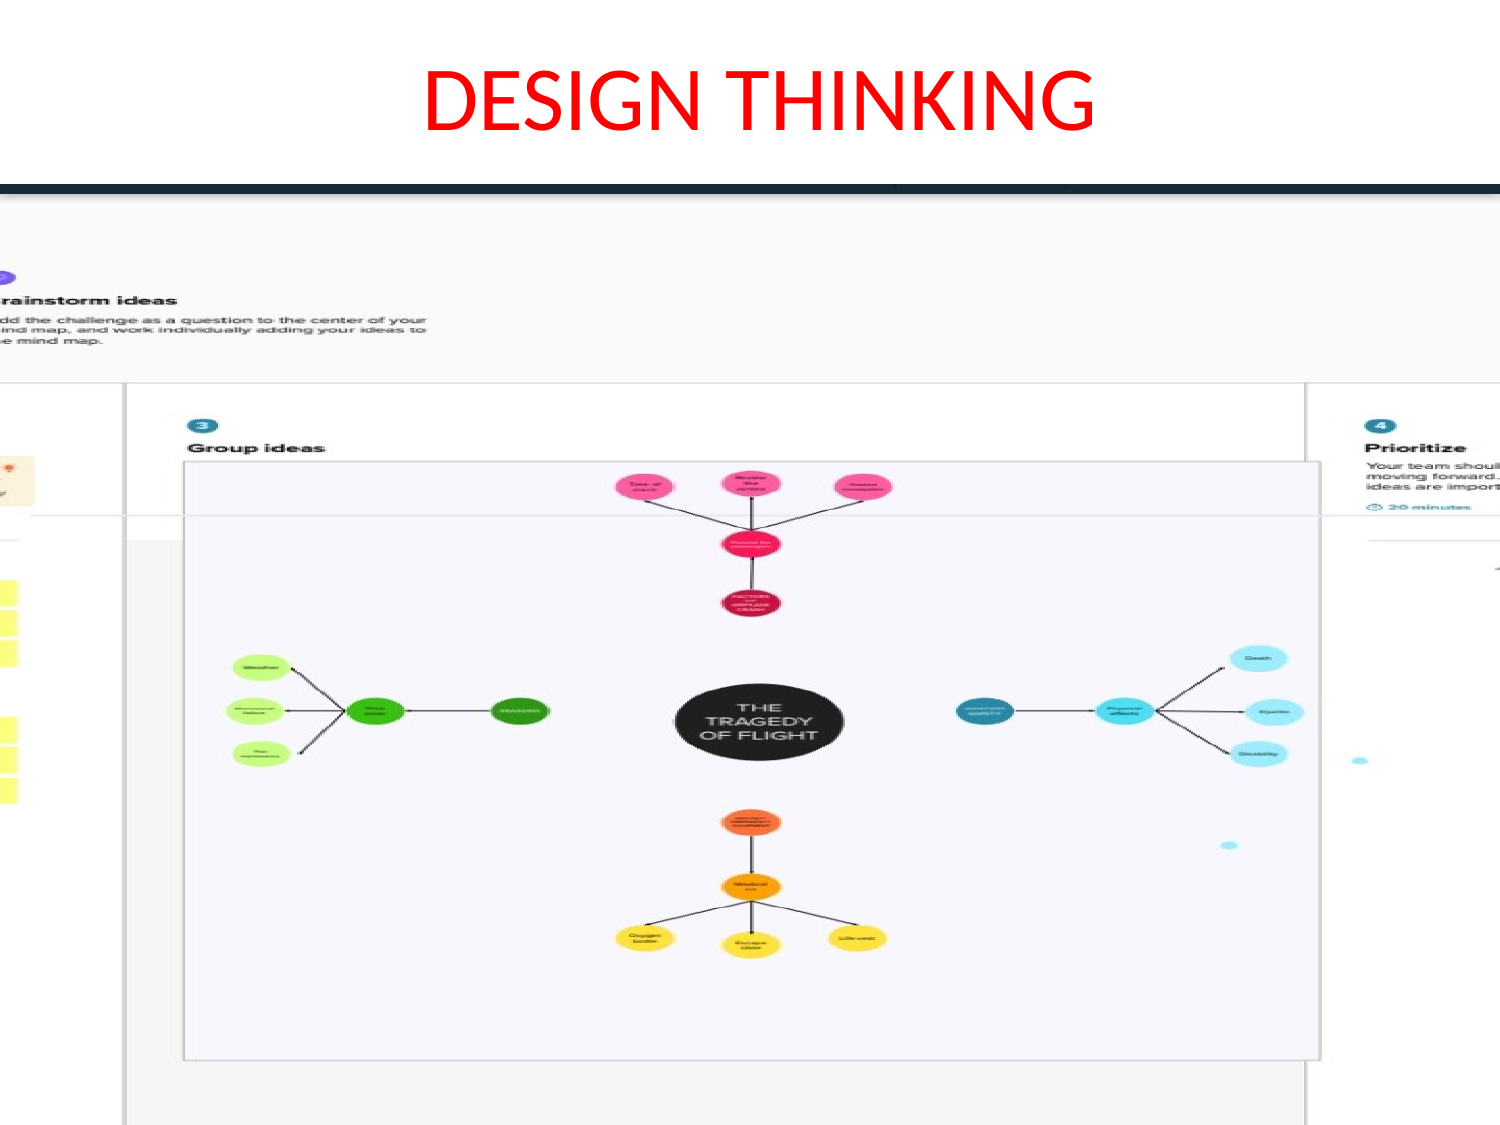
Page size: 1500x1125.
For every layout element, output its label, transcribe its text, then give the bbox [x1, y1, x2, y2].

title DESIGN THINKING [0, 0, 1500, 184]
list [0, 184, 1500, 1125]
